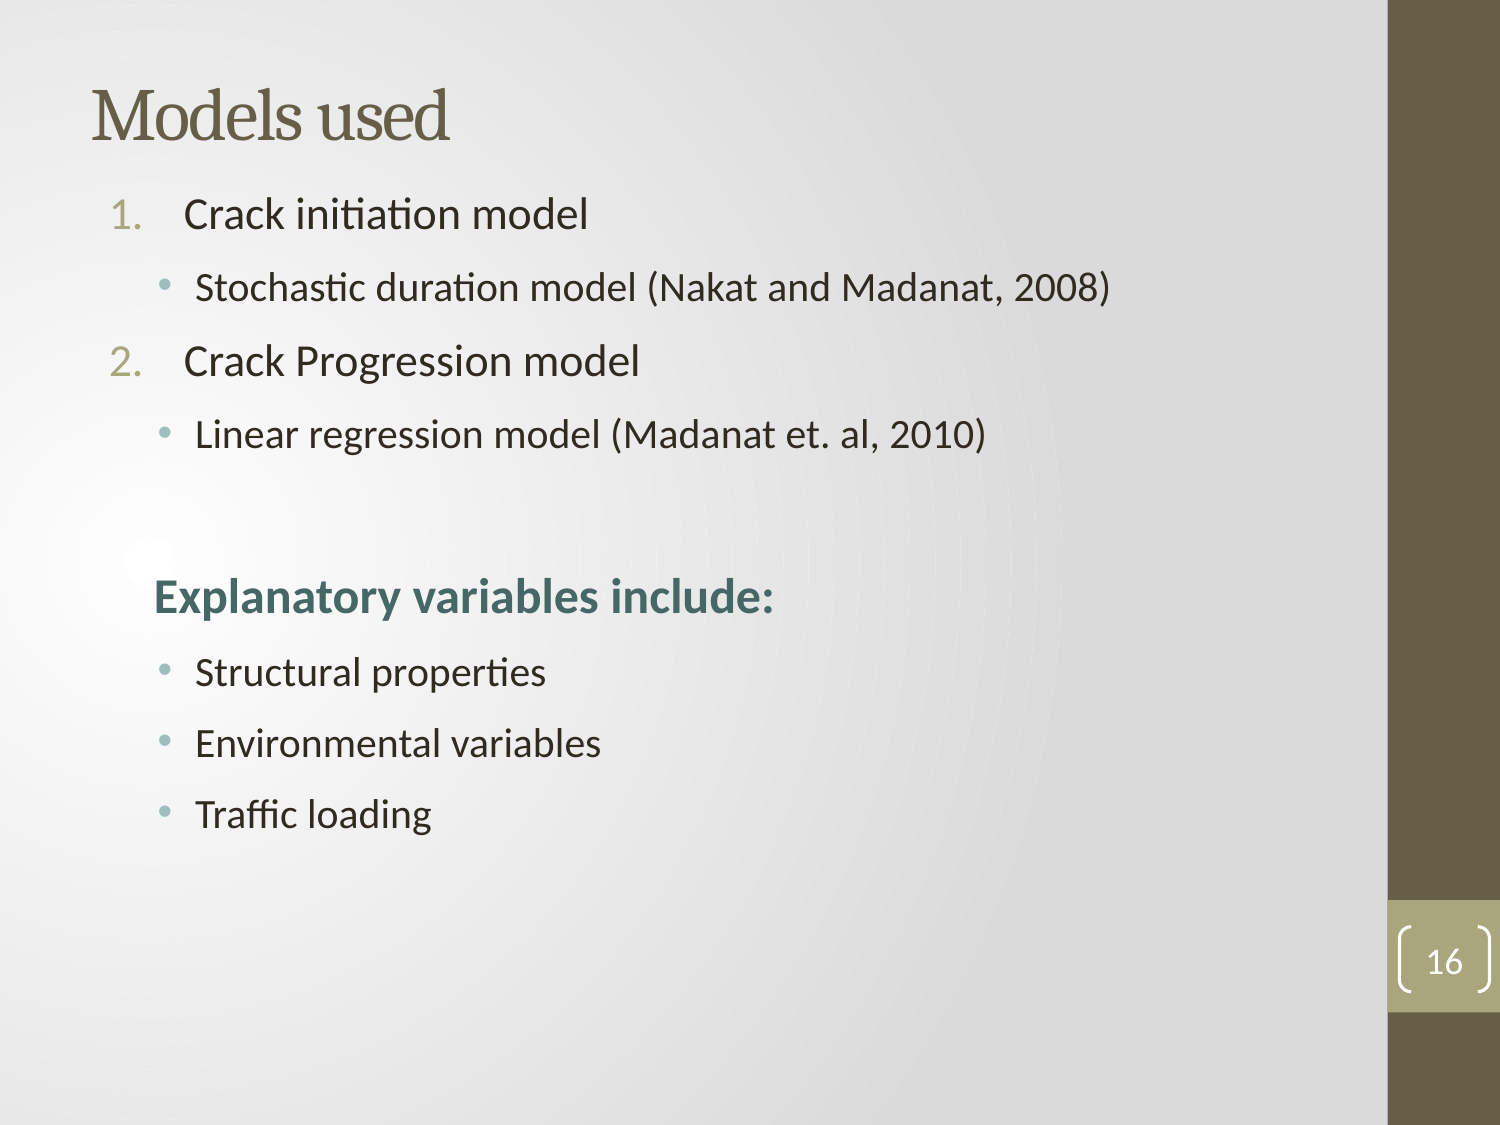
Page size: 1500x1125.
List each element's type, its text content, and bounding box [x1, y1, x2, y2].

title Models used [75, 45, 1325, 175]
slide_number 16 [1397, 925, 1492, 994]
list Crack initiation model Stochastic duration model (Nakat and Madanat, 2008) Crack Progression model Linear regression model (Madanat et. al, 2010) Explanatory variables include: Structural properties Environmental variables Traffic loading [75, 175, 1325, 1050]
